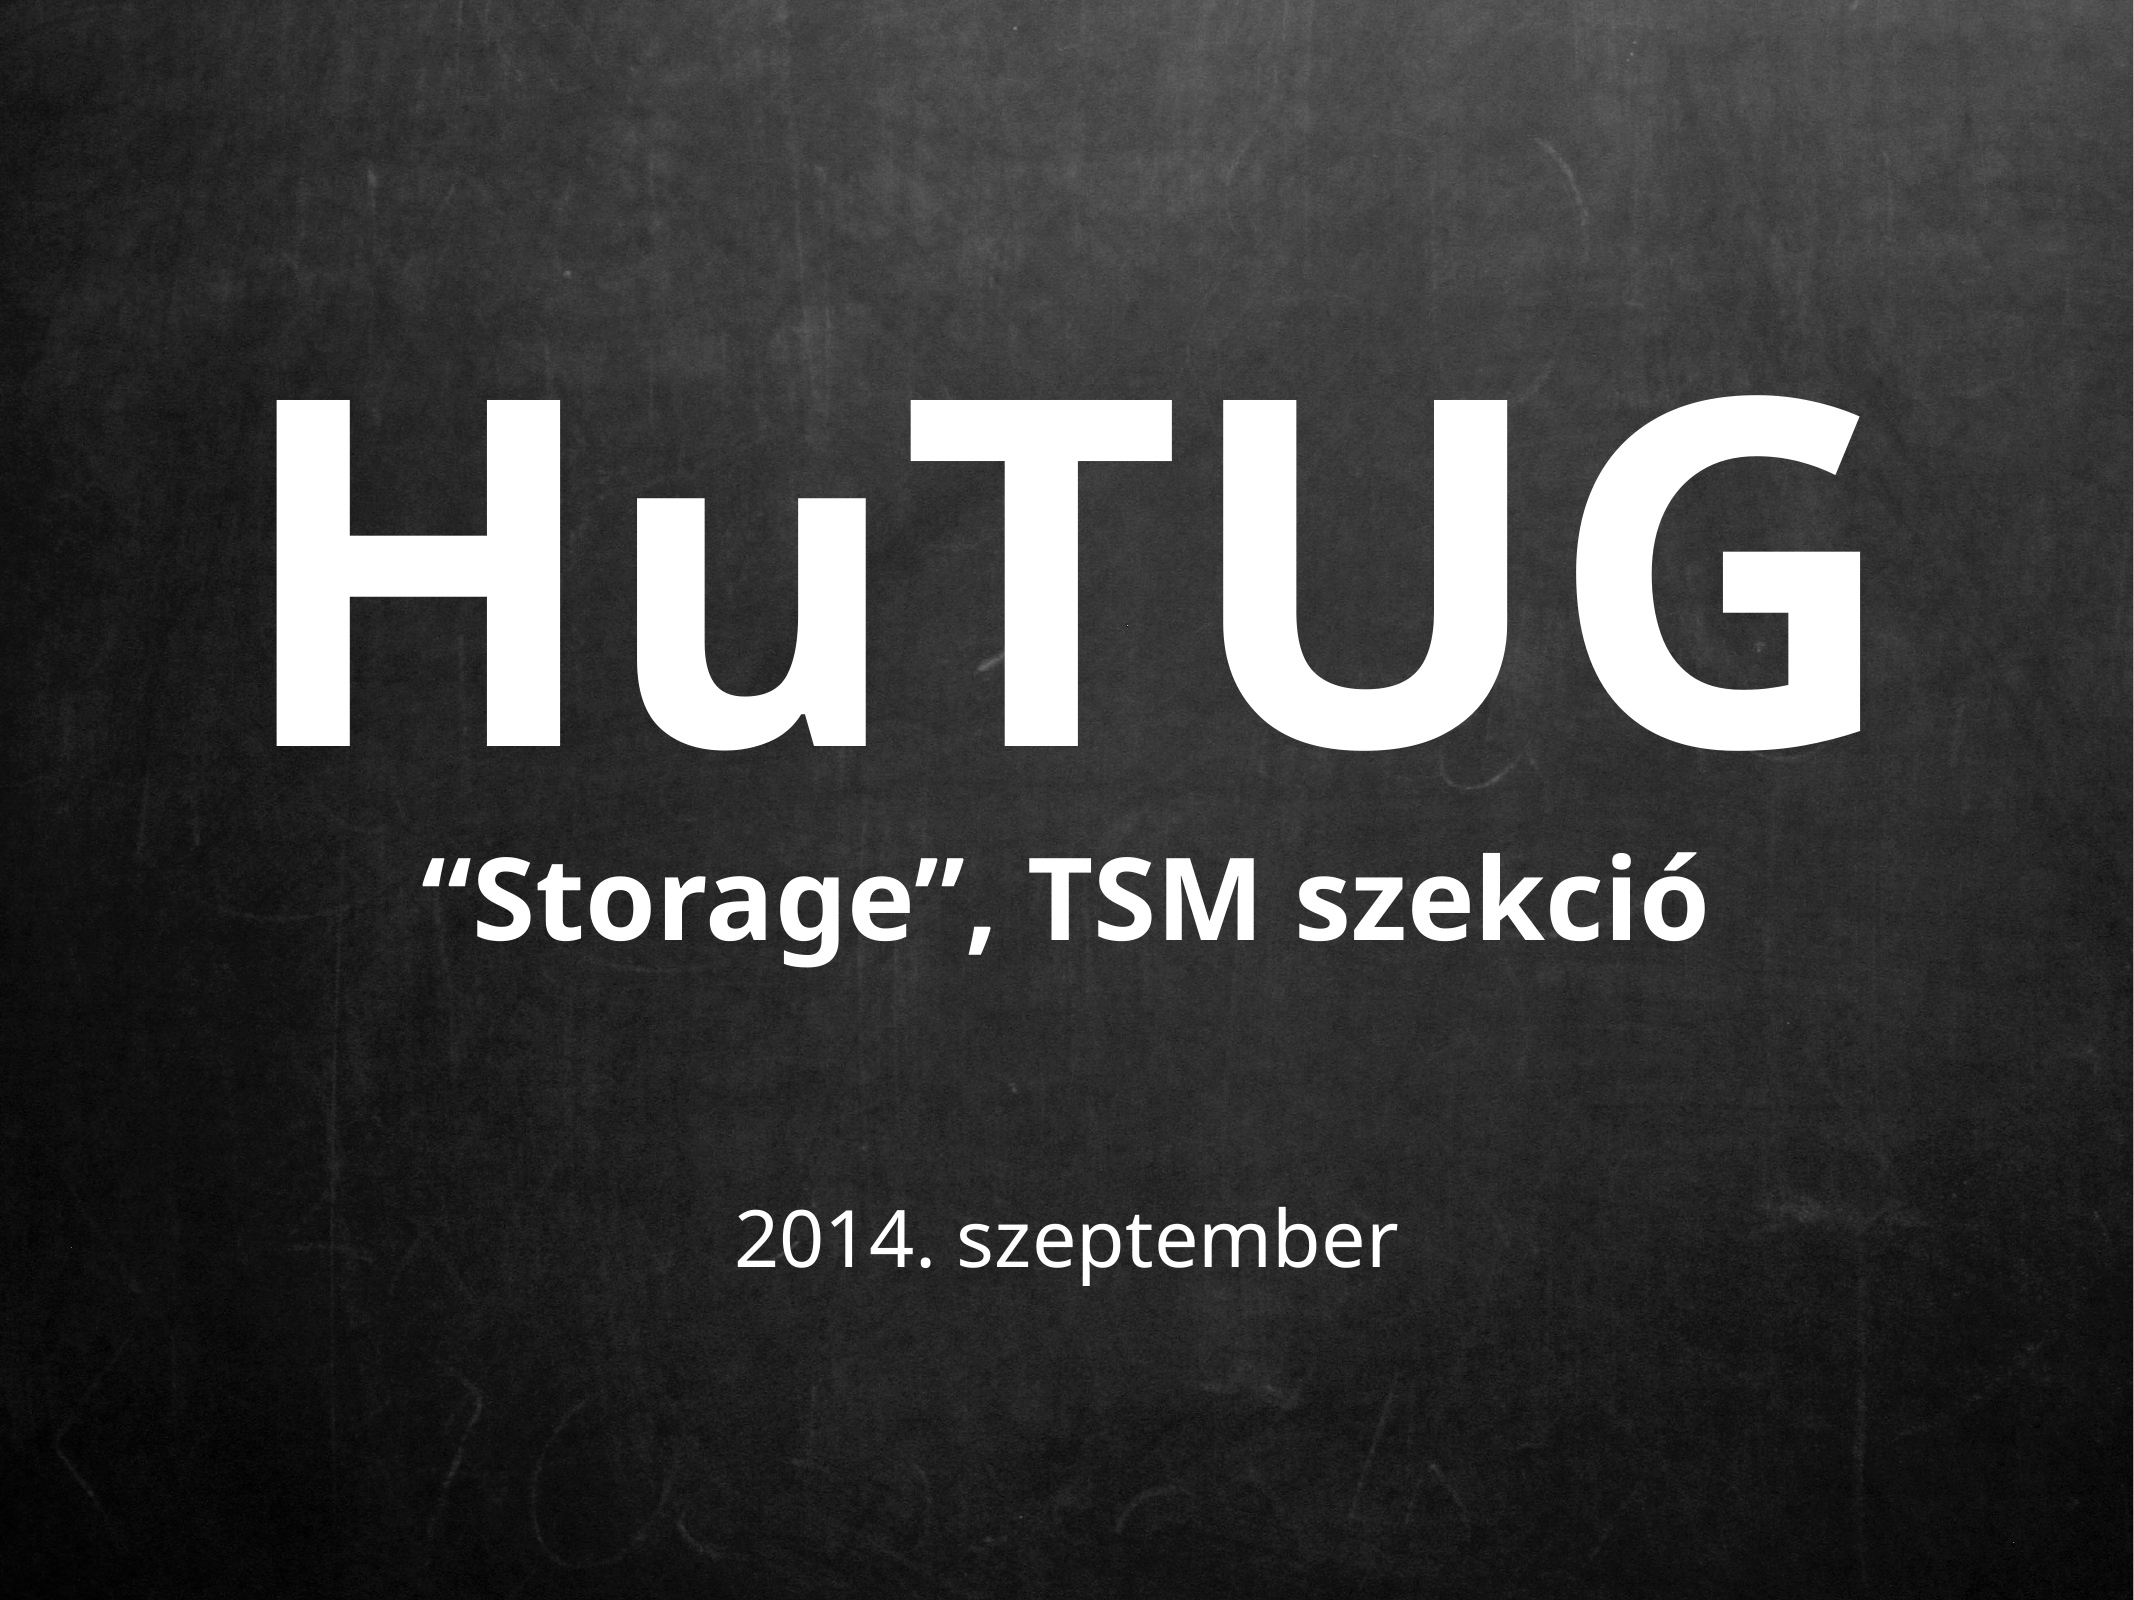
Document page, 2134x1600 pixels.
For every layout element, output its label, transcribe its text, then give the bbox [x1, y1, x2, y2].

text_box 2014. szeptember [725, 1180, 1408, 1292]
picture [0, 0, 2134, 1600]
list “Storage”, TSM szekció [207, 825, 1926, 1012]
title HuTUG [152, 180, 1982, 845]
